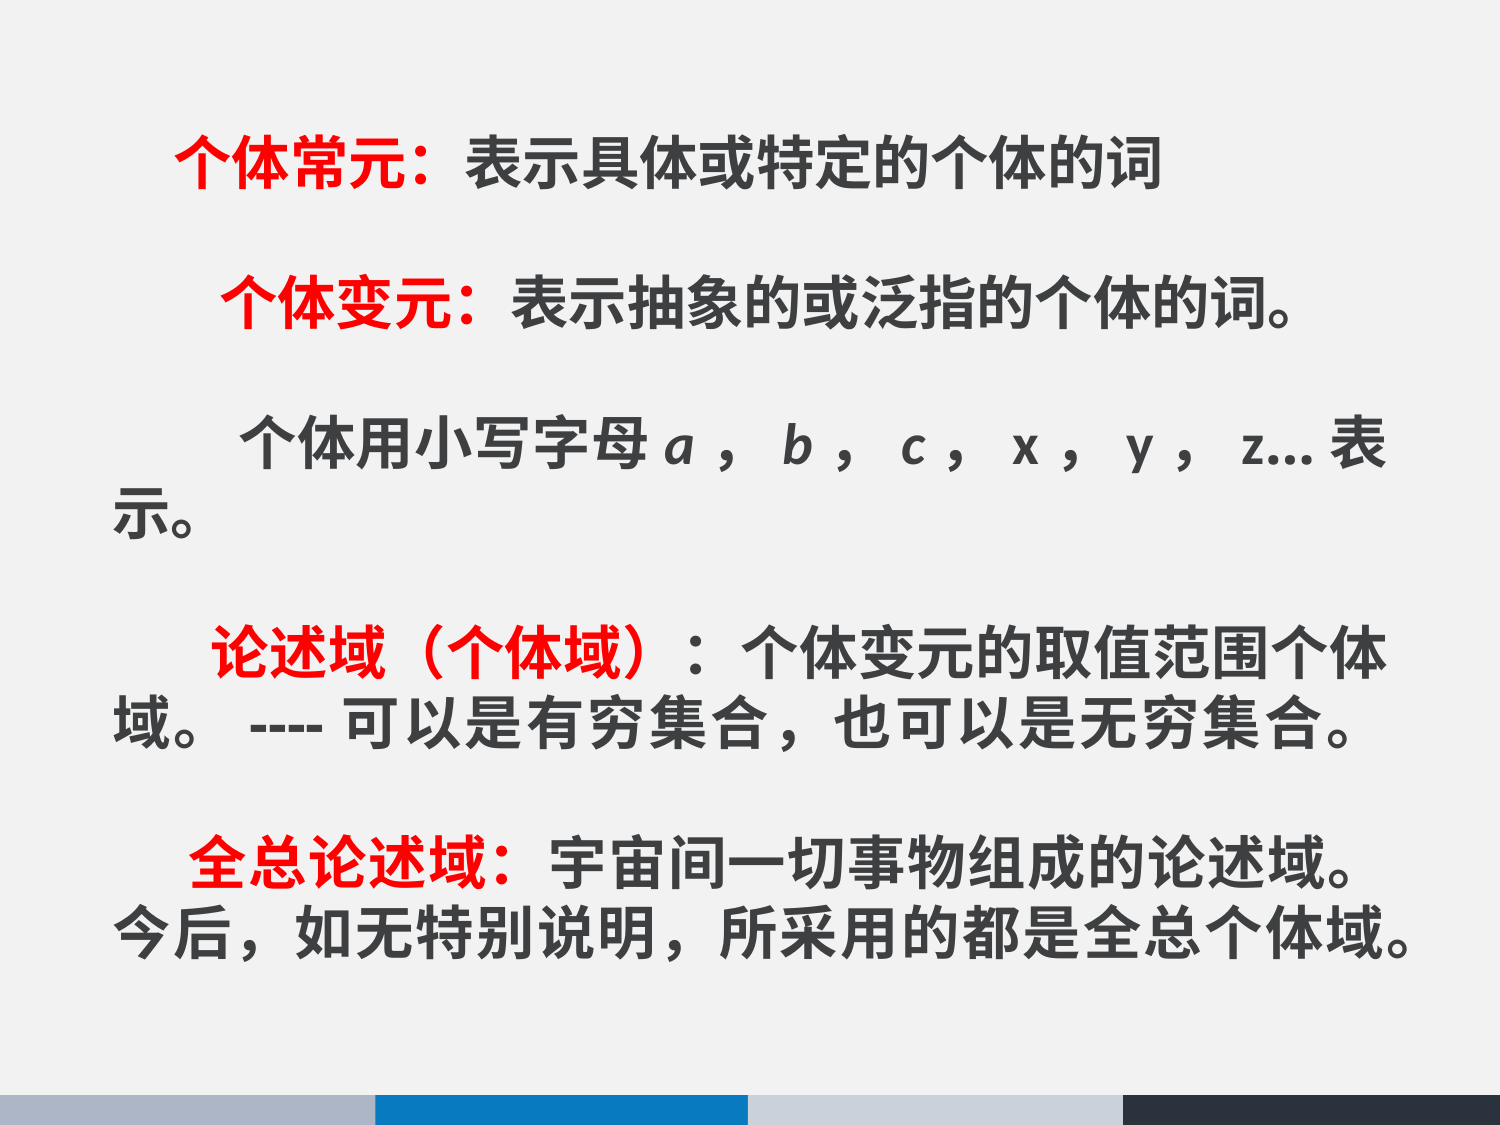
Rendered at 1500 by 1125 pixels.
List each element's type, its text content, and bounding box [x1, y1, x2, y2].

text_box 个体常元：表示具体或特定的个体的词 个体变元：表示抽象的或泛指的个体的词。 个体用小写字母a，b，c，x，y，z…表示。 论述域（个体域）：个体变元的取值范围个体域。----可以是有穷集合，也可以是无穷集合。 全总论述域：宇宙间一切事物组成的论述域。 今后，如无特别说明，所采用的都是全总个体域。 [97, 118, 1403, 1034]
